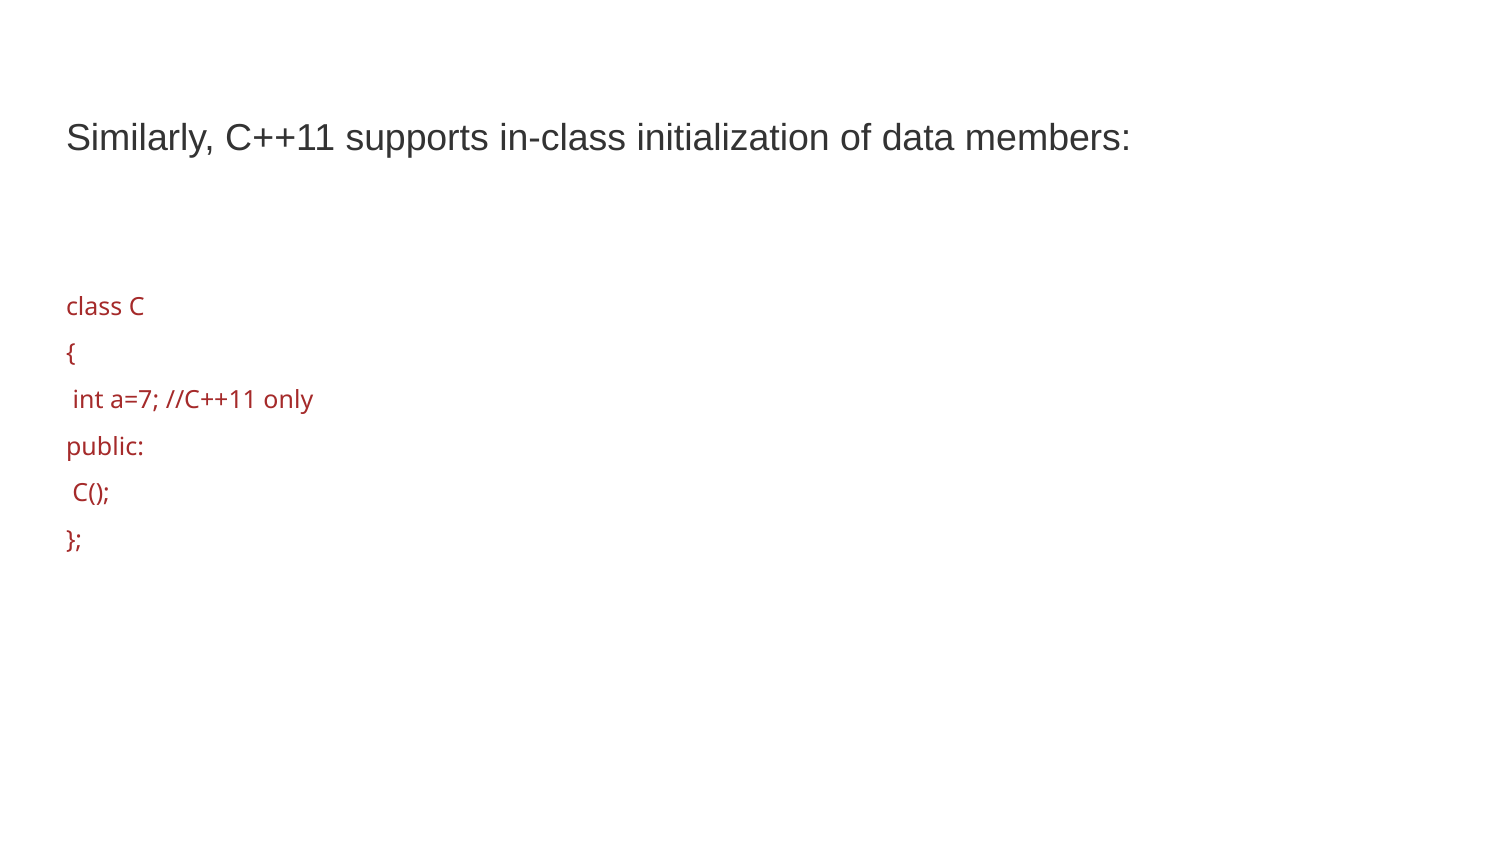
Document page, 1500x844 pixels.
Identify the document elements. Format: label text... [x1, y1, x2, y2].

title Similarly, C++11 supports in-class initialization of data members: [51, 72, 1449, 167]
list class C { int a=7; //C++11 only public: C(); }; [51, 189, 1449, 750]
